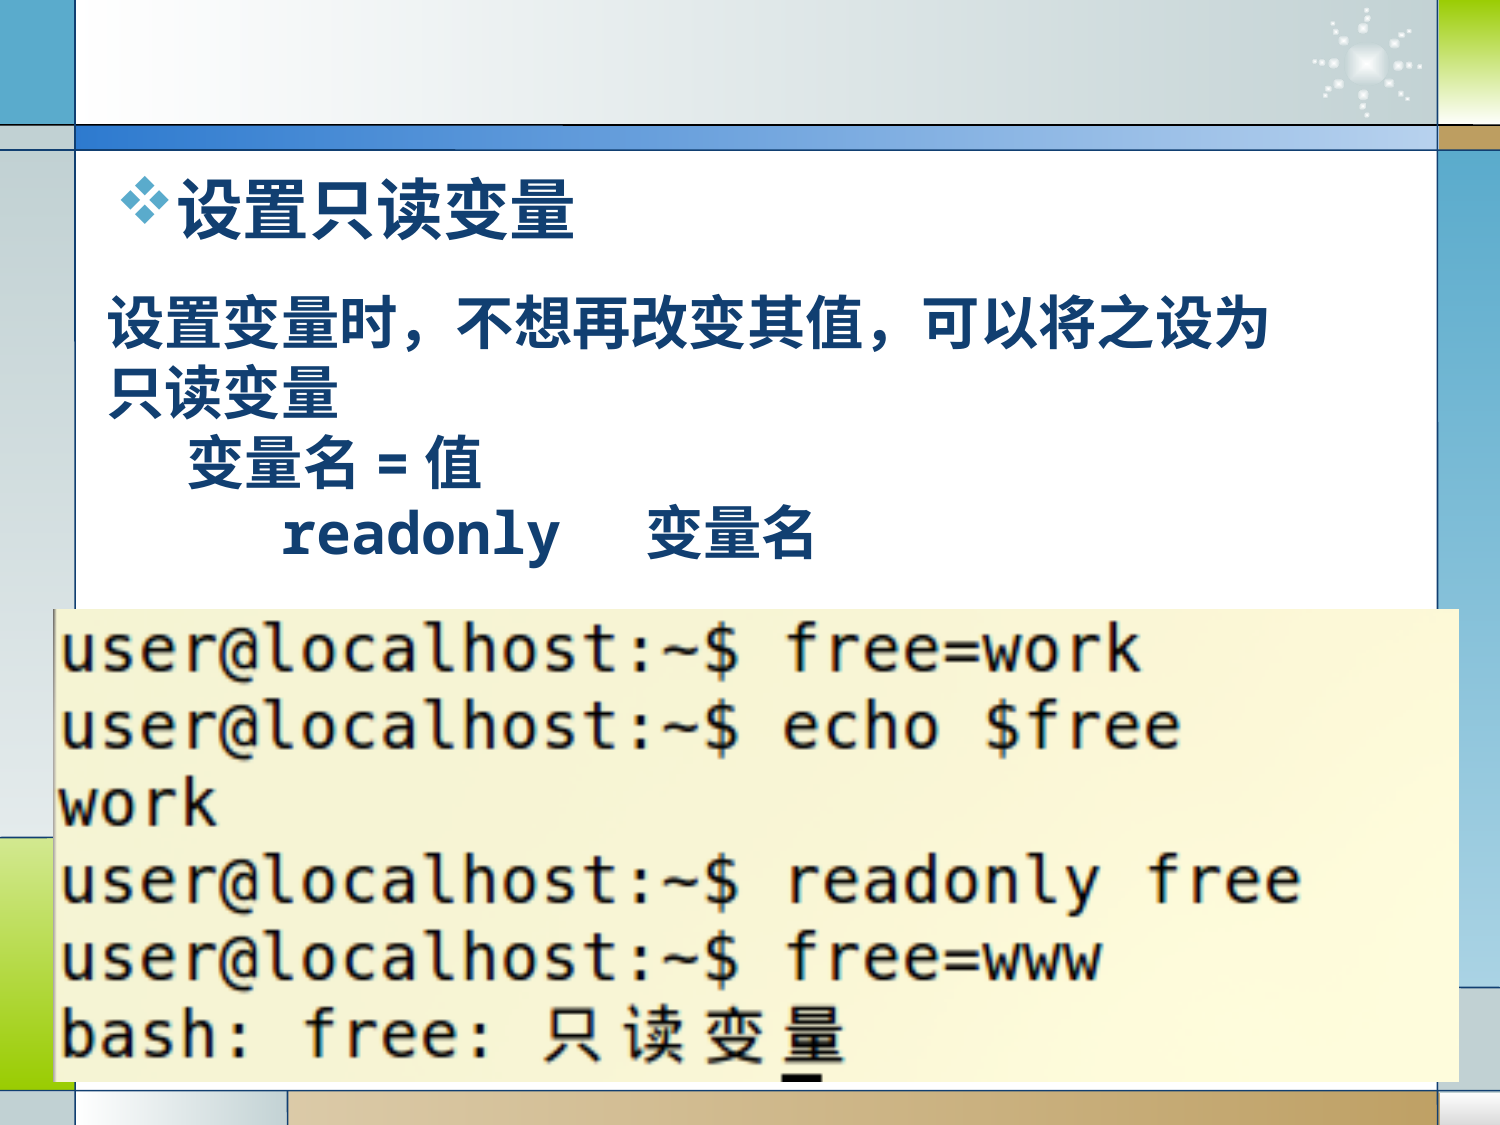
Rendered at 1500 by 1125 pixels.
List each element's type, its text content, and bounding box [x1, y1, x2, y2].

picture [52, 609, 1460, 1082]
text_box 设置变量时，不想再改变其值，可以将之设为只读变量 变量名=值 readonly 变量名 [91, 278, 1344, 574]
list 设置只读变量 [100, 160, 1373, 607]
